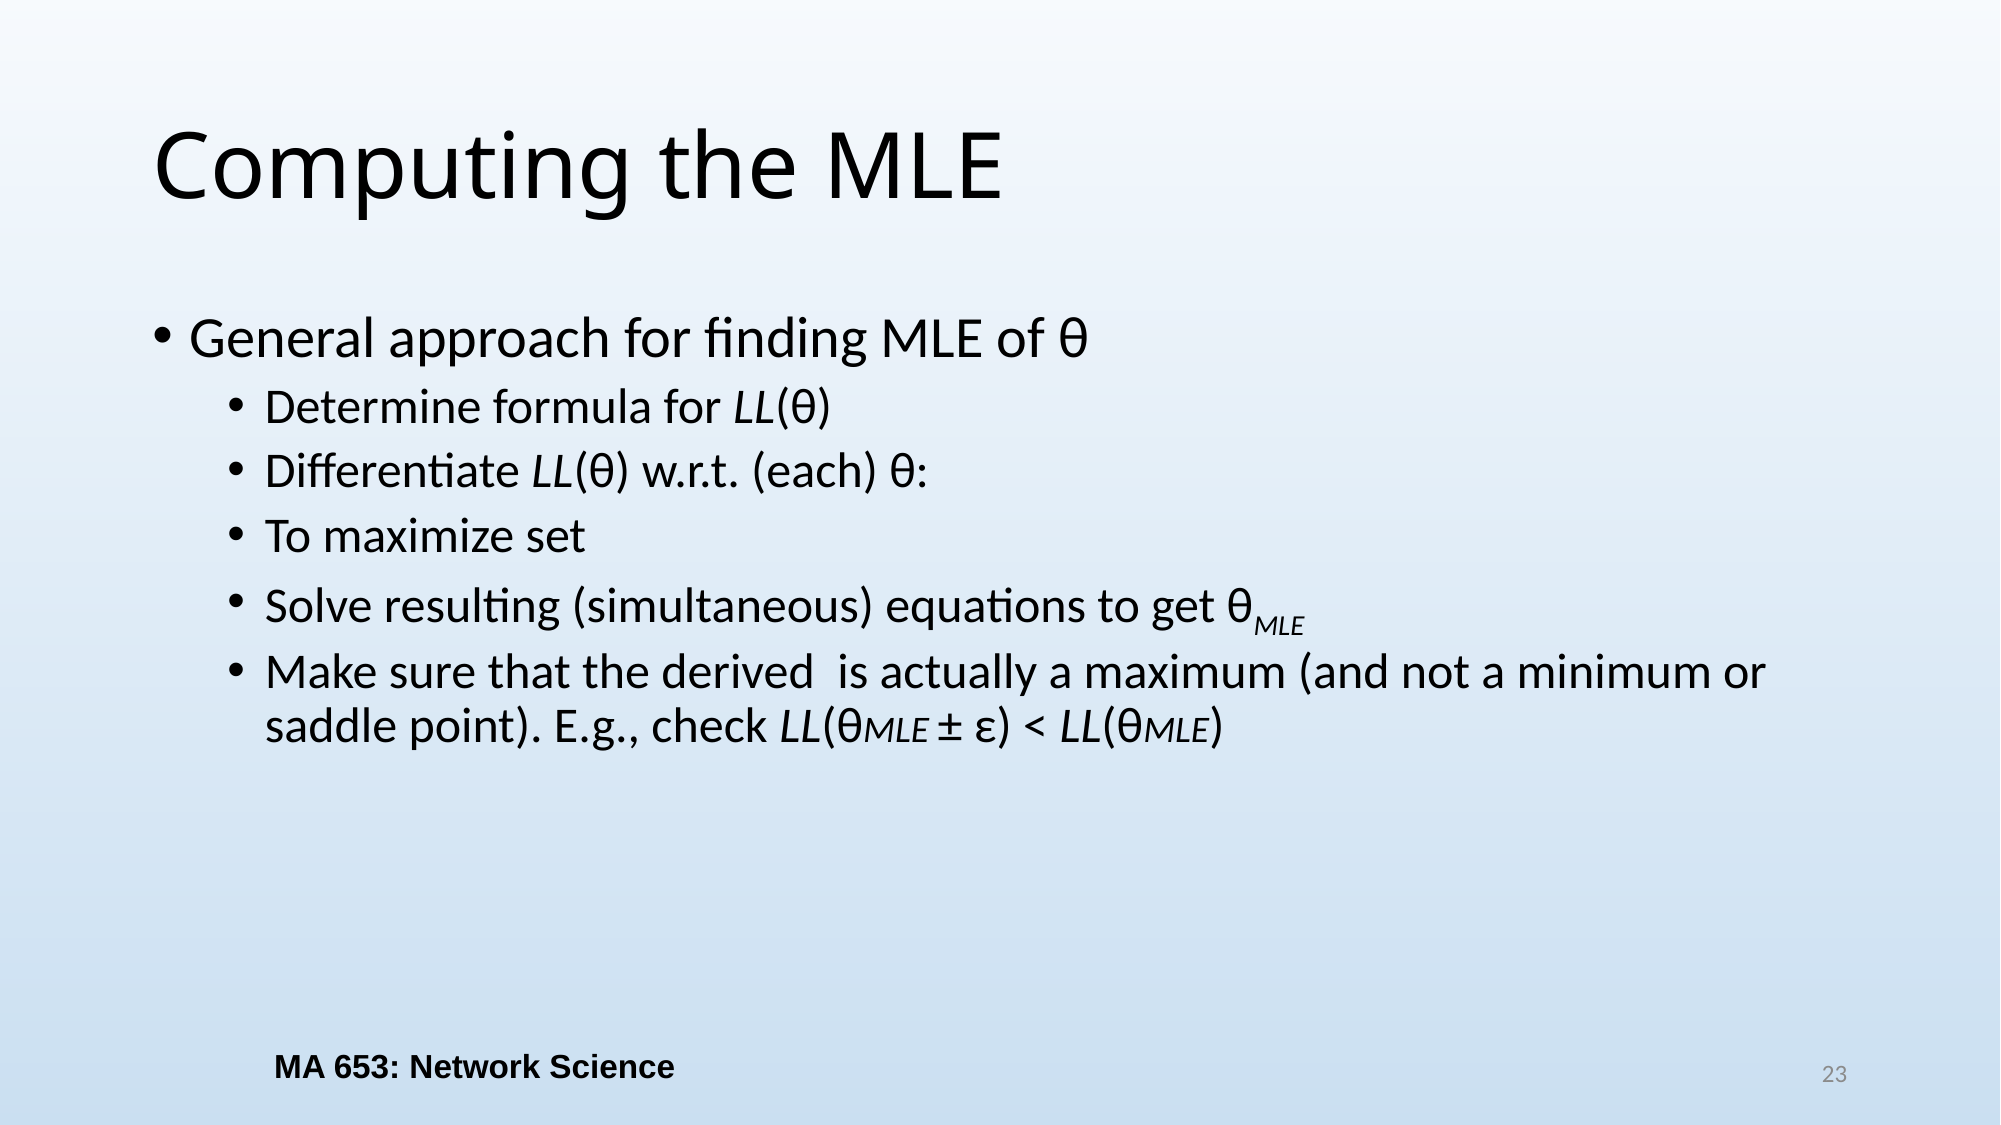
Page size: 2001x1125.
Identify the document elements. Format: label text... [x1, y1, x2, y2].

title Computing the MLE [137, 59, 1863, 278]
slide_number 23 [1412, 1042, 1863, 1103]
footer MA 653: Network Science [137, 1035, 813, 1096]
